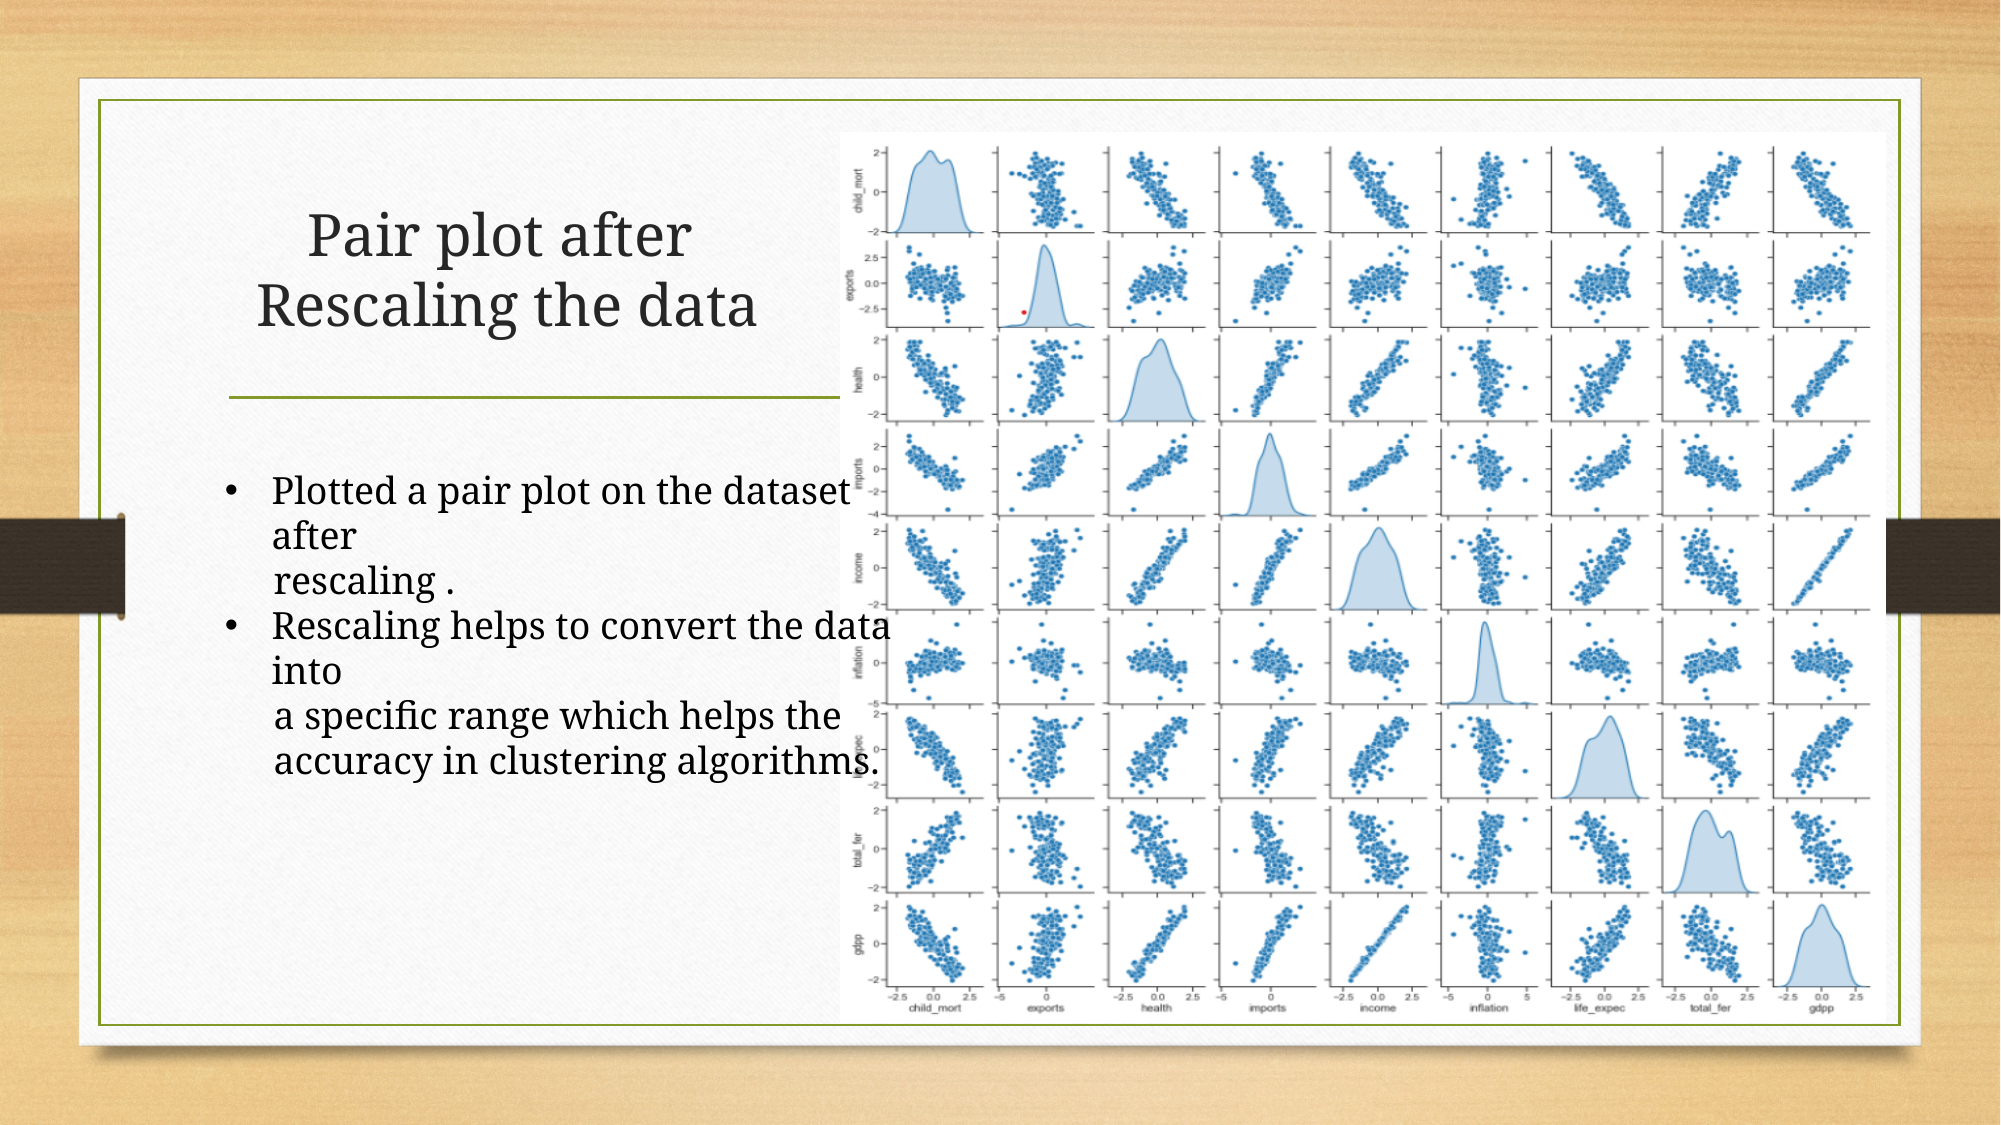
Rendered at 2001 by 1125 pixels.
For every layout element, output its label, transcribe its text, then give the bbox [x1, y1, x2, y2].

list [839, 132, 1886, 1023]
text_box Plotted a pair plot on the dataset after rescaling . Rescaling helps to convert the data into a specific range which helps the accuracy in clustering algorithms. [209, 459, 839, 880]
title Pair plot after Rescaling the data [210, 161, 806, 375]
picture [0, 0, 2001, 1125]
